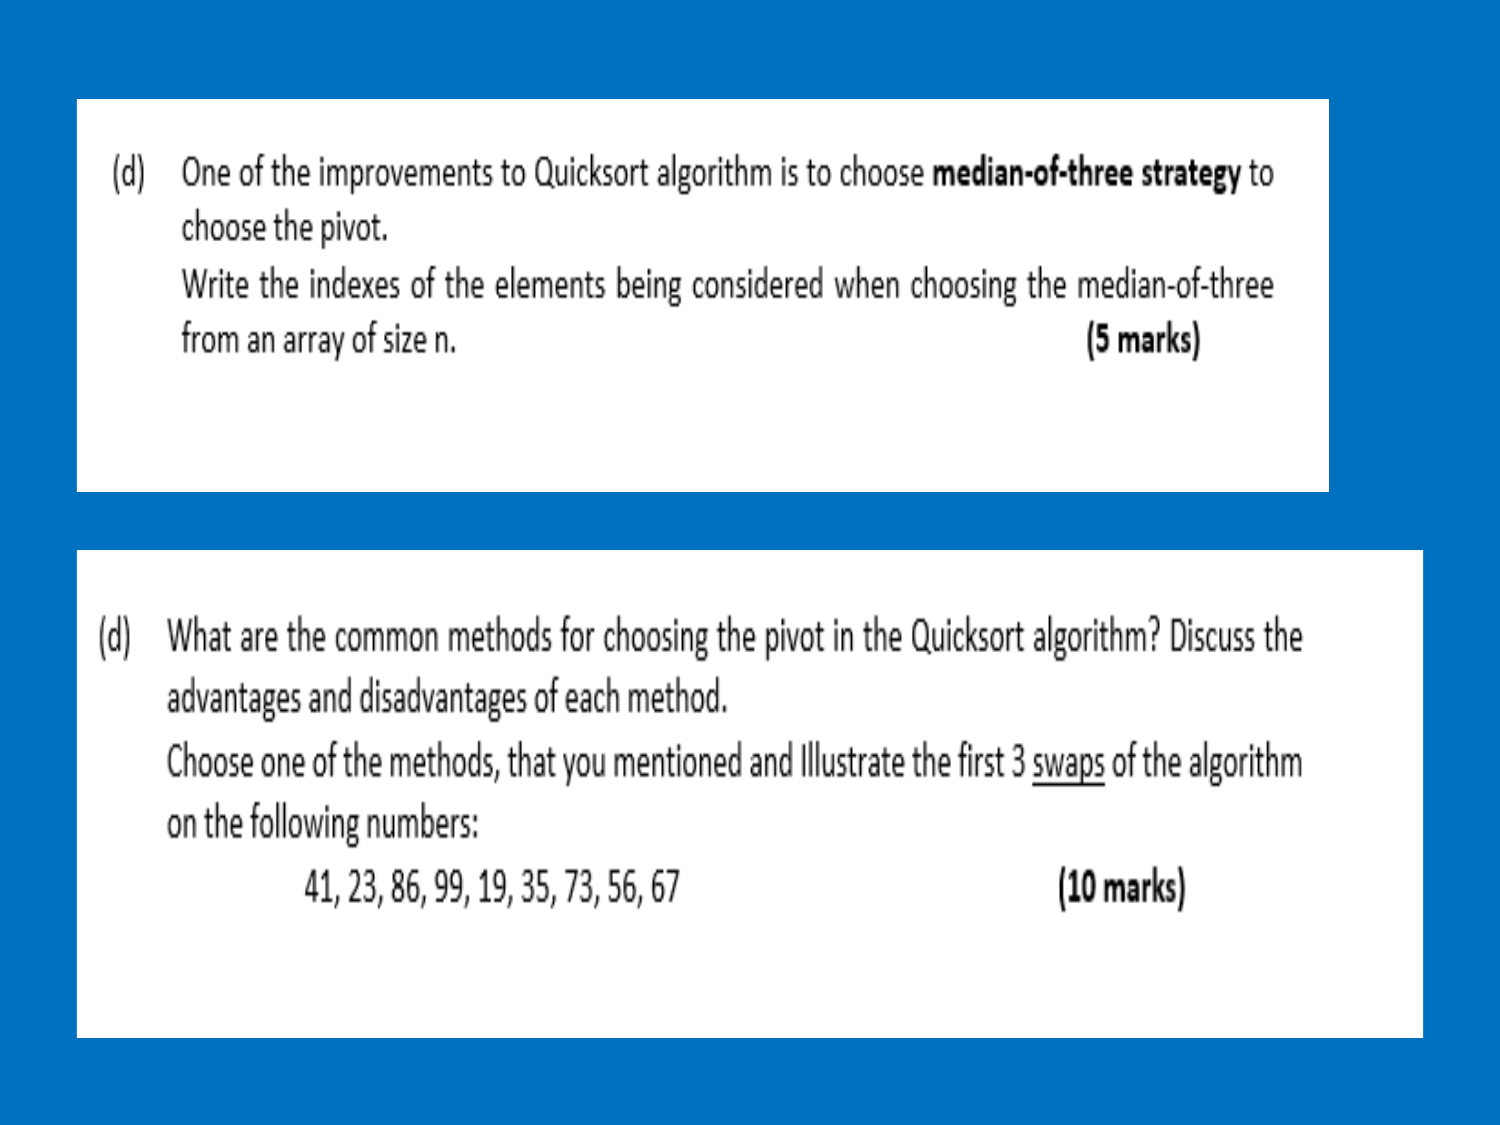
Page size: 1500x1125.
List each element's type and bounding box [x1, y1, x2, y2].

picture [76, 99, 1330, 492]
picture [76, 550, 1424, 1038]
